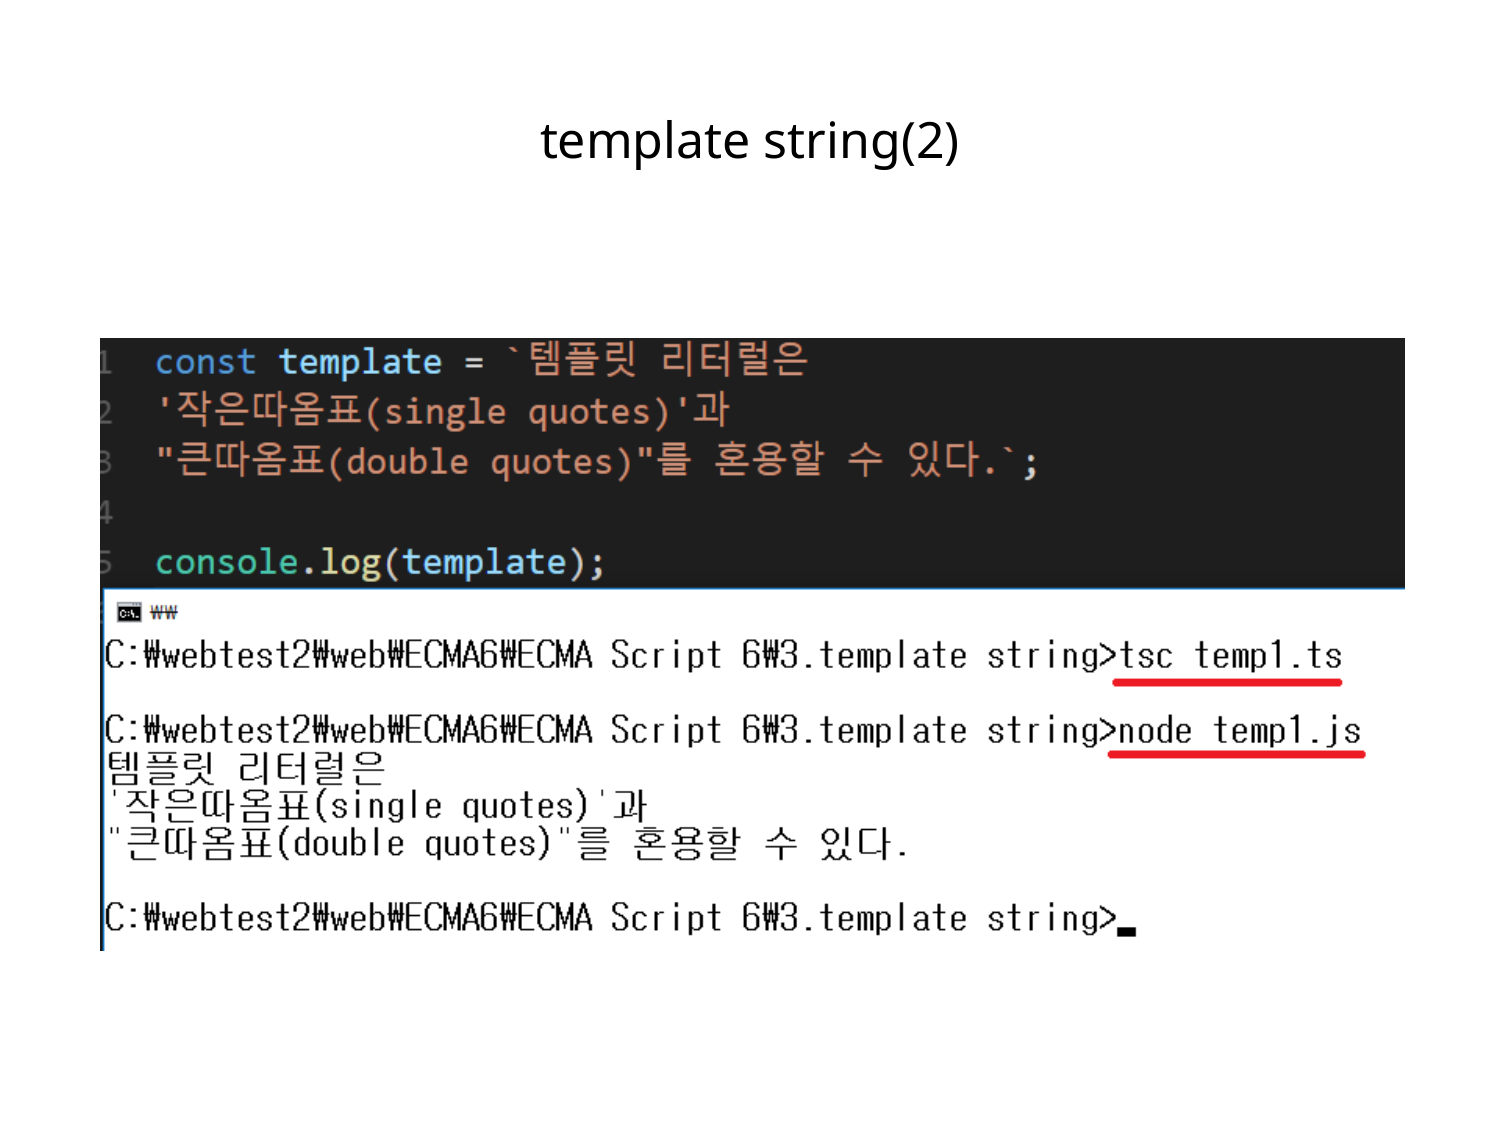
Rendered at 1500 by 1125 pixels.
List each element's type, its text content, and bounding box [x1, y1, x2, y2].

title template string(2) [75, 45, 1425, 233]
picture [100, 337, 1406, 951]
